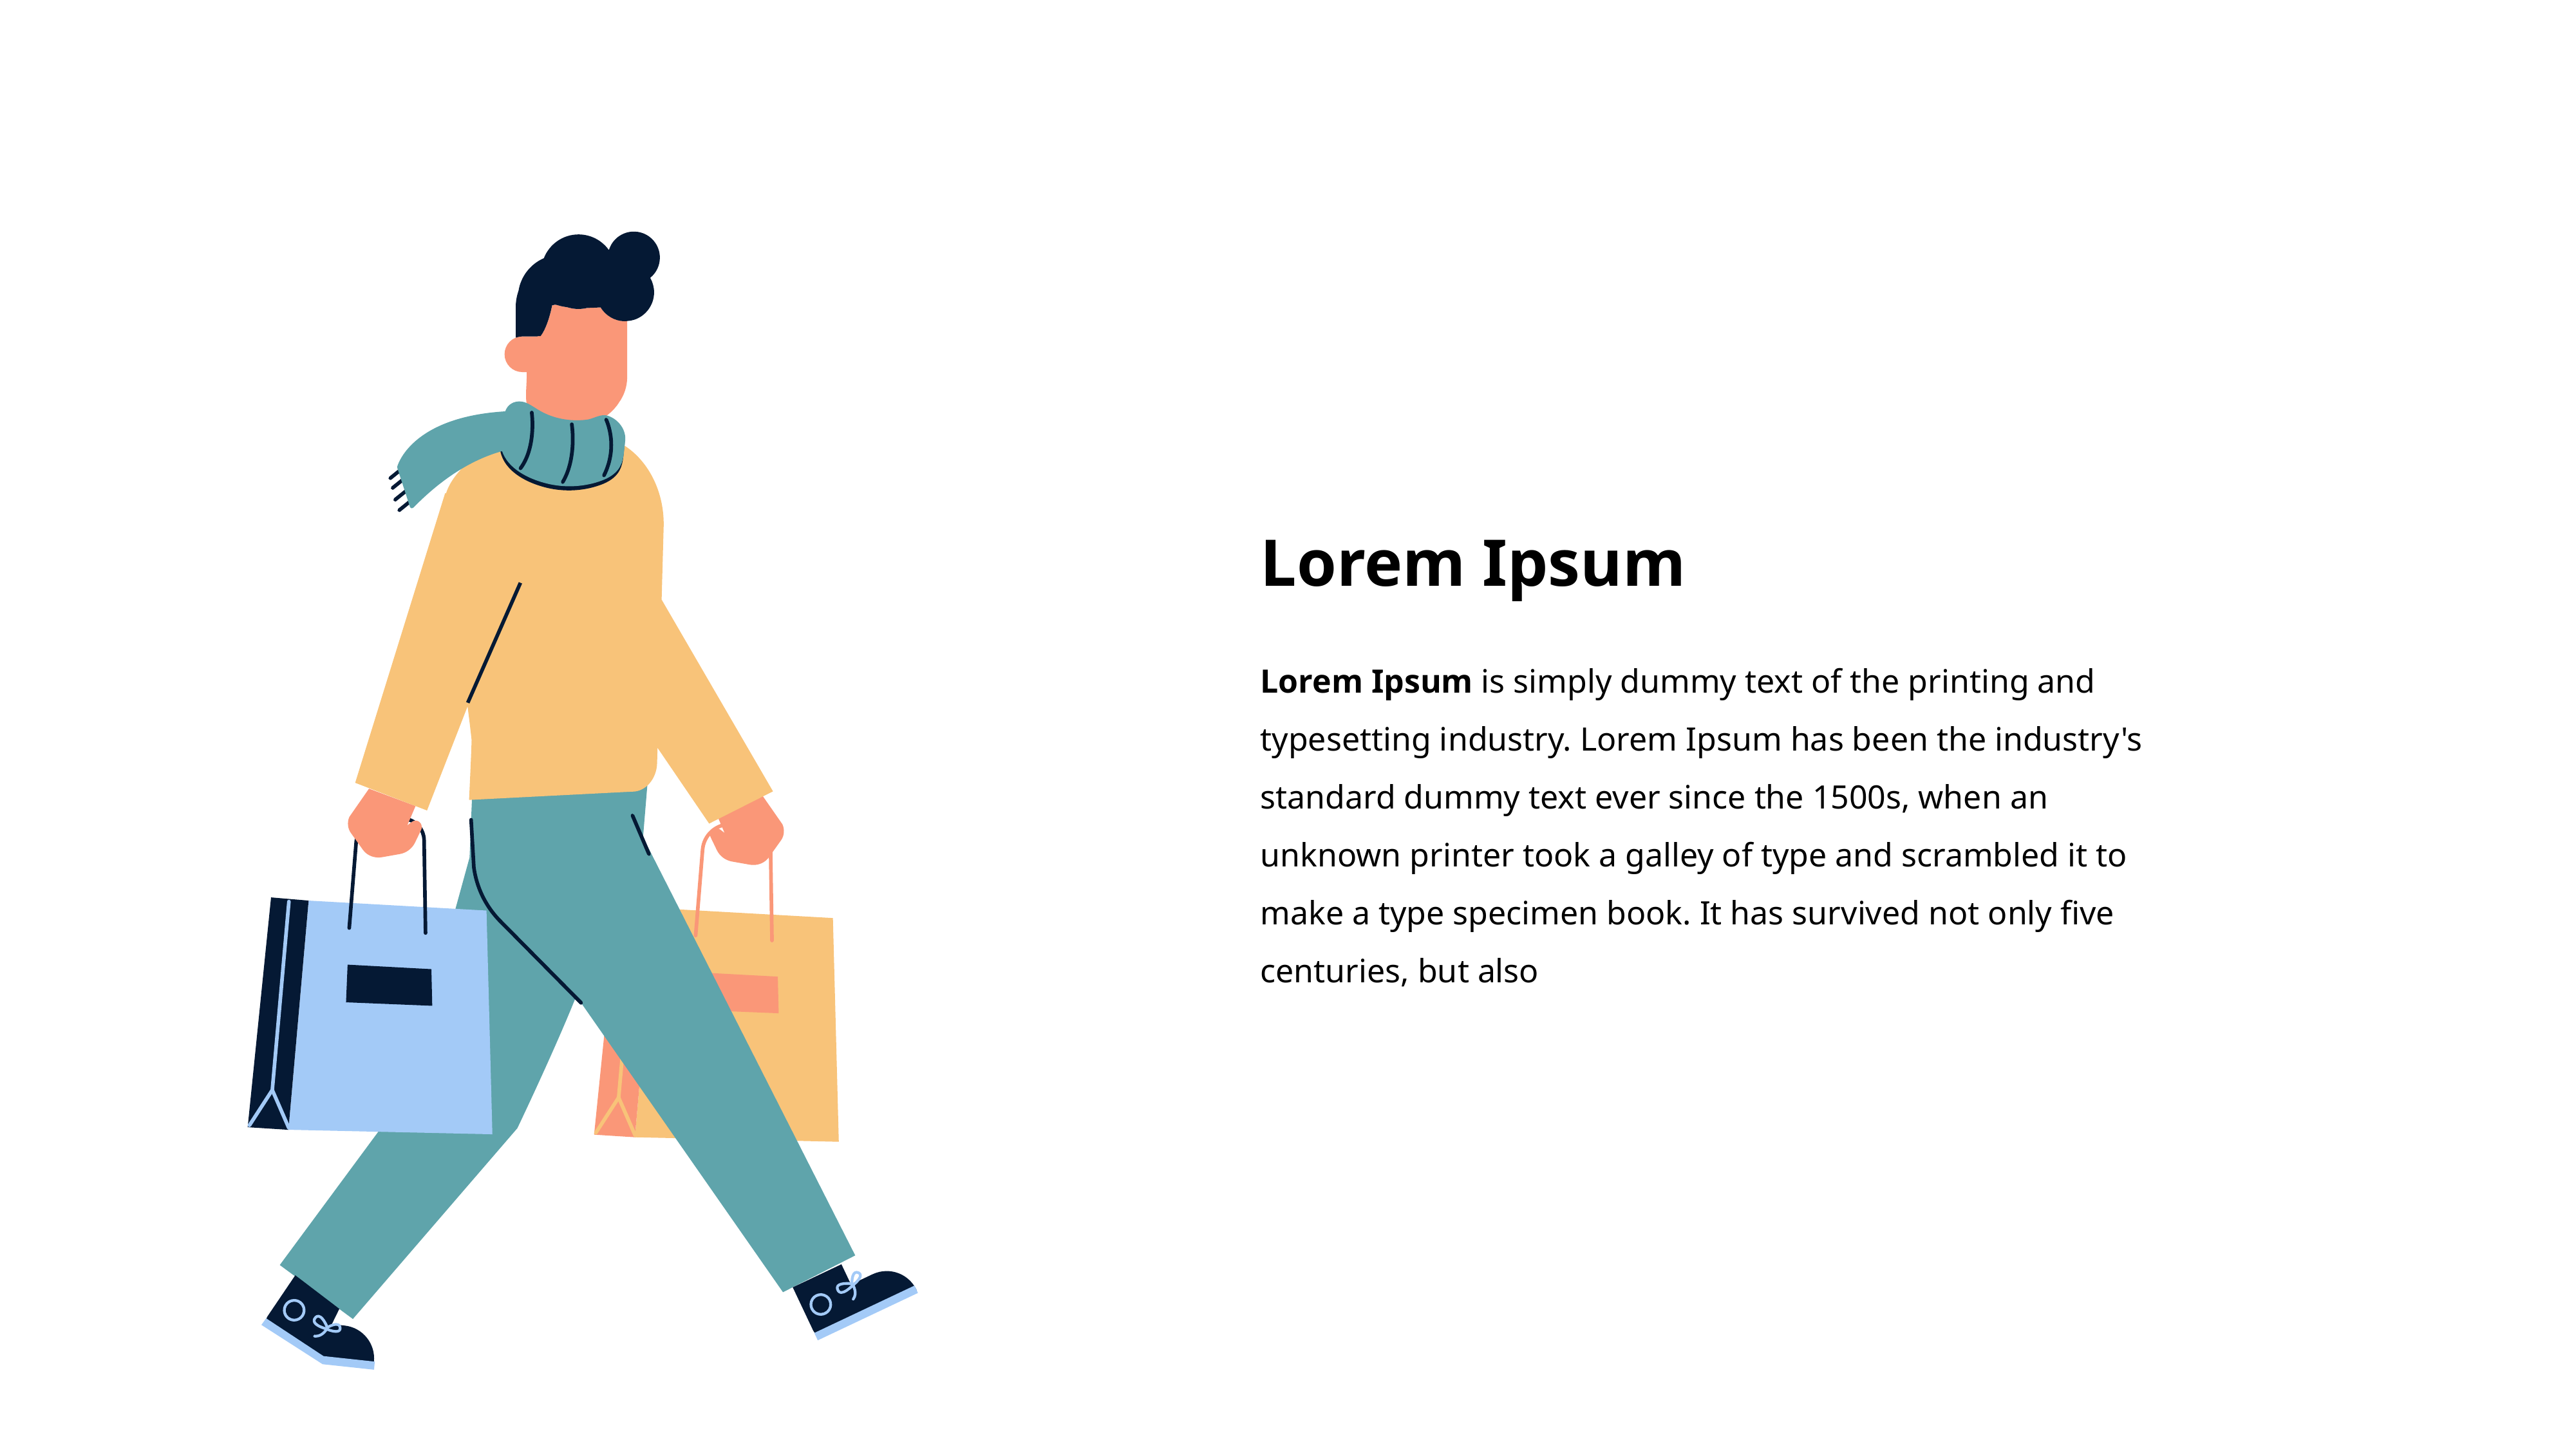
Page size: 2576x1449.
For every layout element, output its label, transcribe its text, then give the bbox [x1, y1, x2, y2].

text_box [247, 231, 918, 1370]
text_box Lorem Ipsum is simply dummy text of the printing and typesetting industry. Lorem Ipsum has been the industry's standard dummy text ever since the 1500s, when an unknown printer took a galley of type and scrambled it to make a type specimen book. It has survived not only five centuries, but also [1250, 637, 2159, 995]
text_box Lorem Ipsum [1250, 517, 2159, 604]
